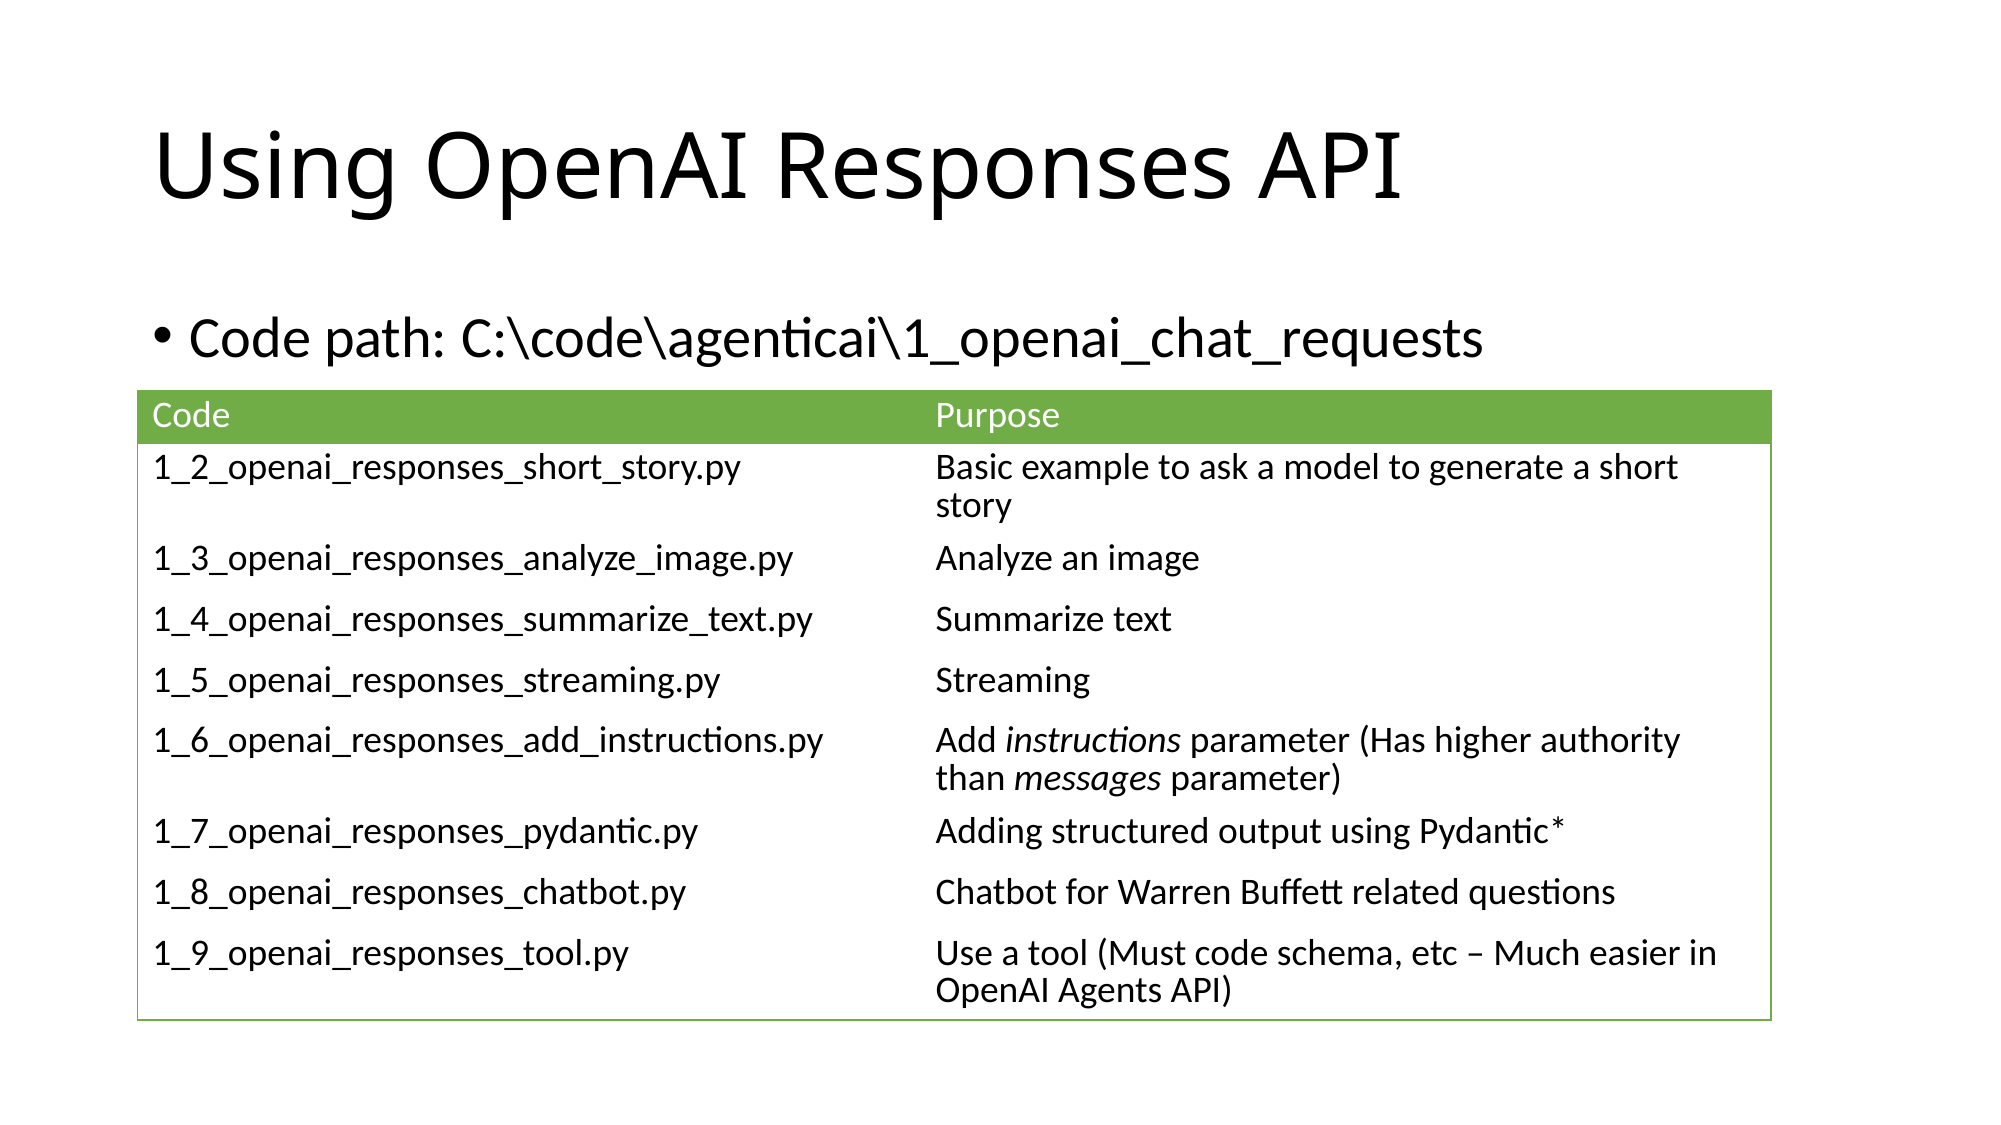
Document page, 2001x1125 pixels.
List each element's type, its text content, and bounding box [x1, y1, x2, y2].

table_header Code [138, 392, 921, 444]
table_cell Basic example to ask a model to generate a short story [921, 444, 1770, 535]
table_cell 1_7_openai_responses_pydantic.py [138, 808, 921, 869]
table_cell Analyze an image [921, 535, 1770, 596]
list Code path: C:\code\agenticai\1_openai_chat_requests [137, 299, 1863, 1014]
table_cell 1_9_openai_responses_tool.py [138, 929, 921, 1019]
table_cell Streaming [921, 656, 1770, 717]
table_cell Adding structured output using Pydantic* [921, 808, 1770, 869]
table_cell 1_6_openai_responses_add_instructions.py [138, 717, 921, 808]
table_cell 1_8_openai_responses_chatbot.py [138, 869, 921, 929]
table_header Purpose [921, 392, 1770, 444]
title Using OpenAI Responses API [137, 59, 1863, 278]
table_cell 1_3_openai_responses_analyze_image.py [138, 535, 921, 596]
table_cell Chatbot for Warren Buffett related questions [921, 869, 1770, 929]
table_cell 1_2_openai_responses_short_story.py [138, 444, 921, 535]
table_cell Use a tool (Must code schema, etc – Much easier in OpenAI Agents API) [921, 929, 1770, 1019]
table_cell Summarize text [921, 596, 1770, 656]
table_cell 1_5_openai_responses_streaming.py [138, 656, 921, 717]
table_cell 1_4_openai_responses_summarize_text.py [138, 596, 921, 656]
table_cell Add instructions parameter (Has higher authority than messages parameter) [921, 717, 1770, 808]
